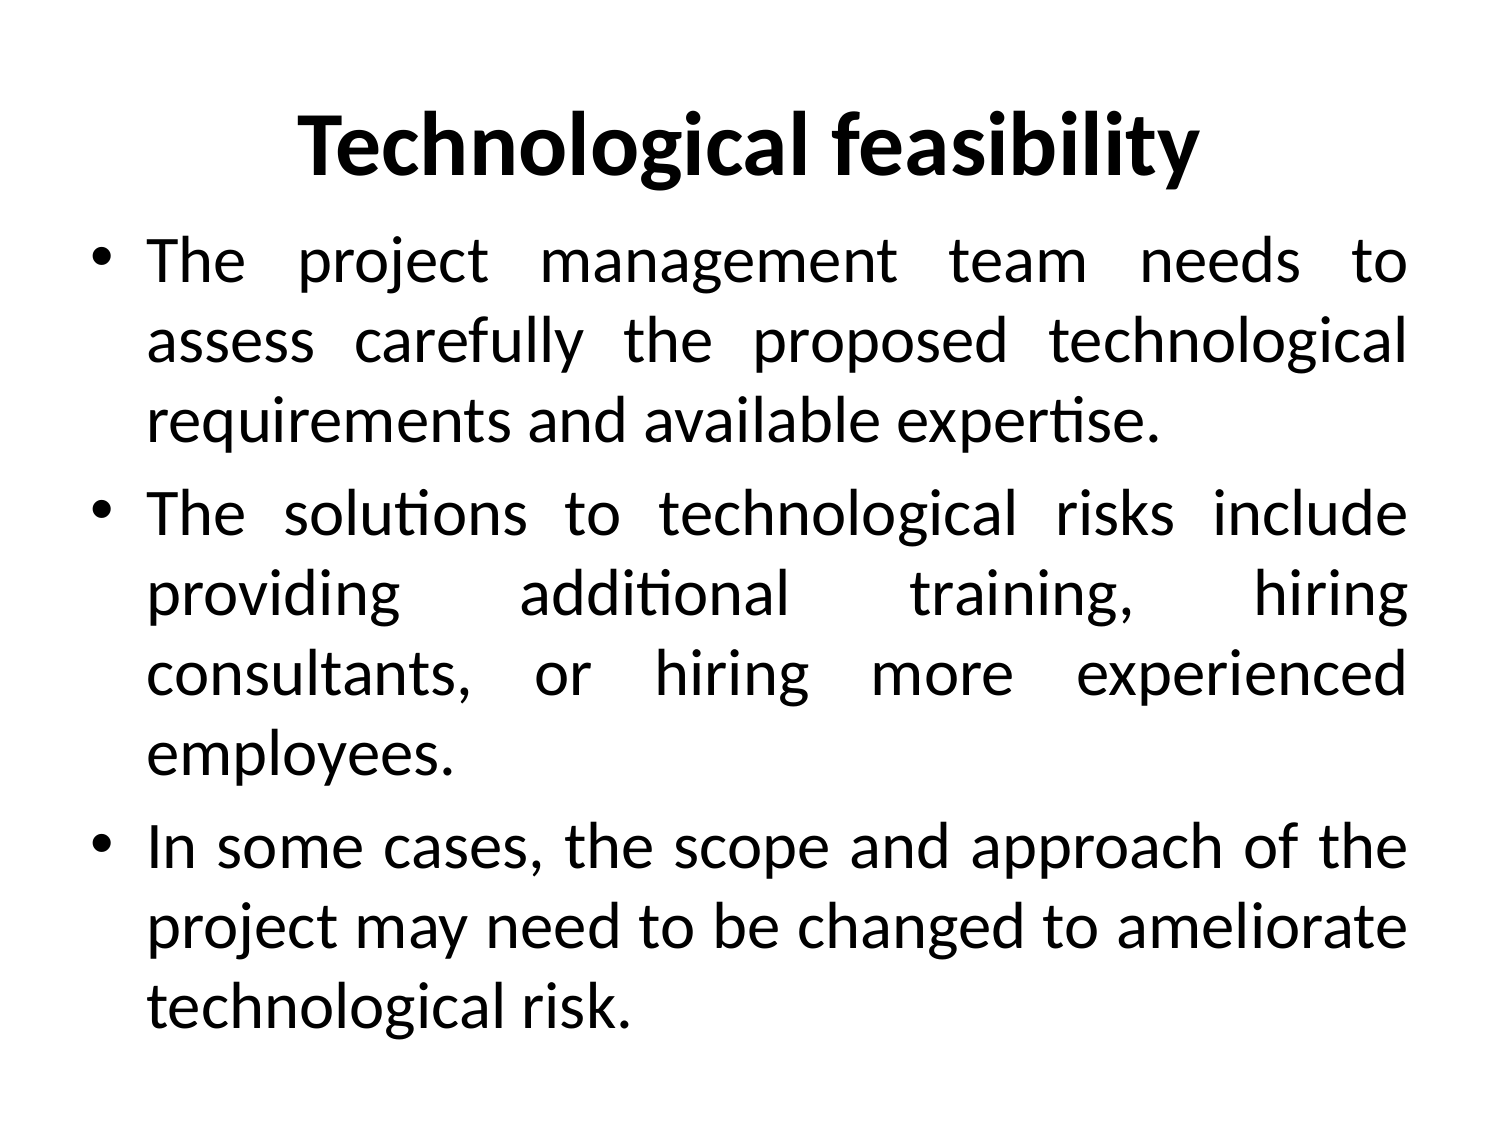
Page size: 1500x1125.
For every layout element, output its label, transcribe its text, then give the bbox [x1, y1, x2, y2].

title Technological feasibility [74, 44, 1426, 207]
list The project management team needs to assess carefully the proposed technological requirements and available expertise. The solutions to technological risks include providing additional training, hiring consultants, or hiring more experienced employees. In some cases, the scope and approach of the project may need to be changed to ameliorate technological risk. [74, 207, 1426, 1071]
